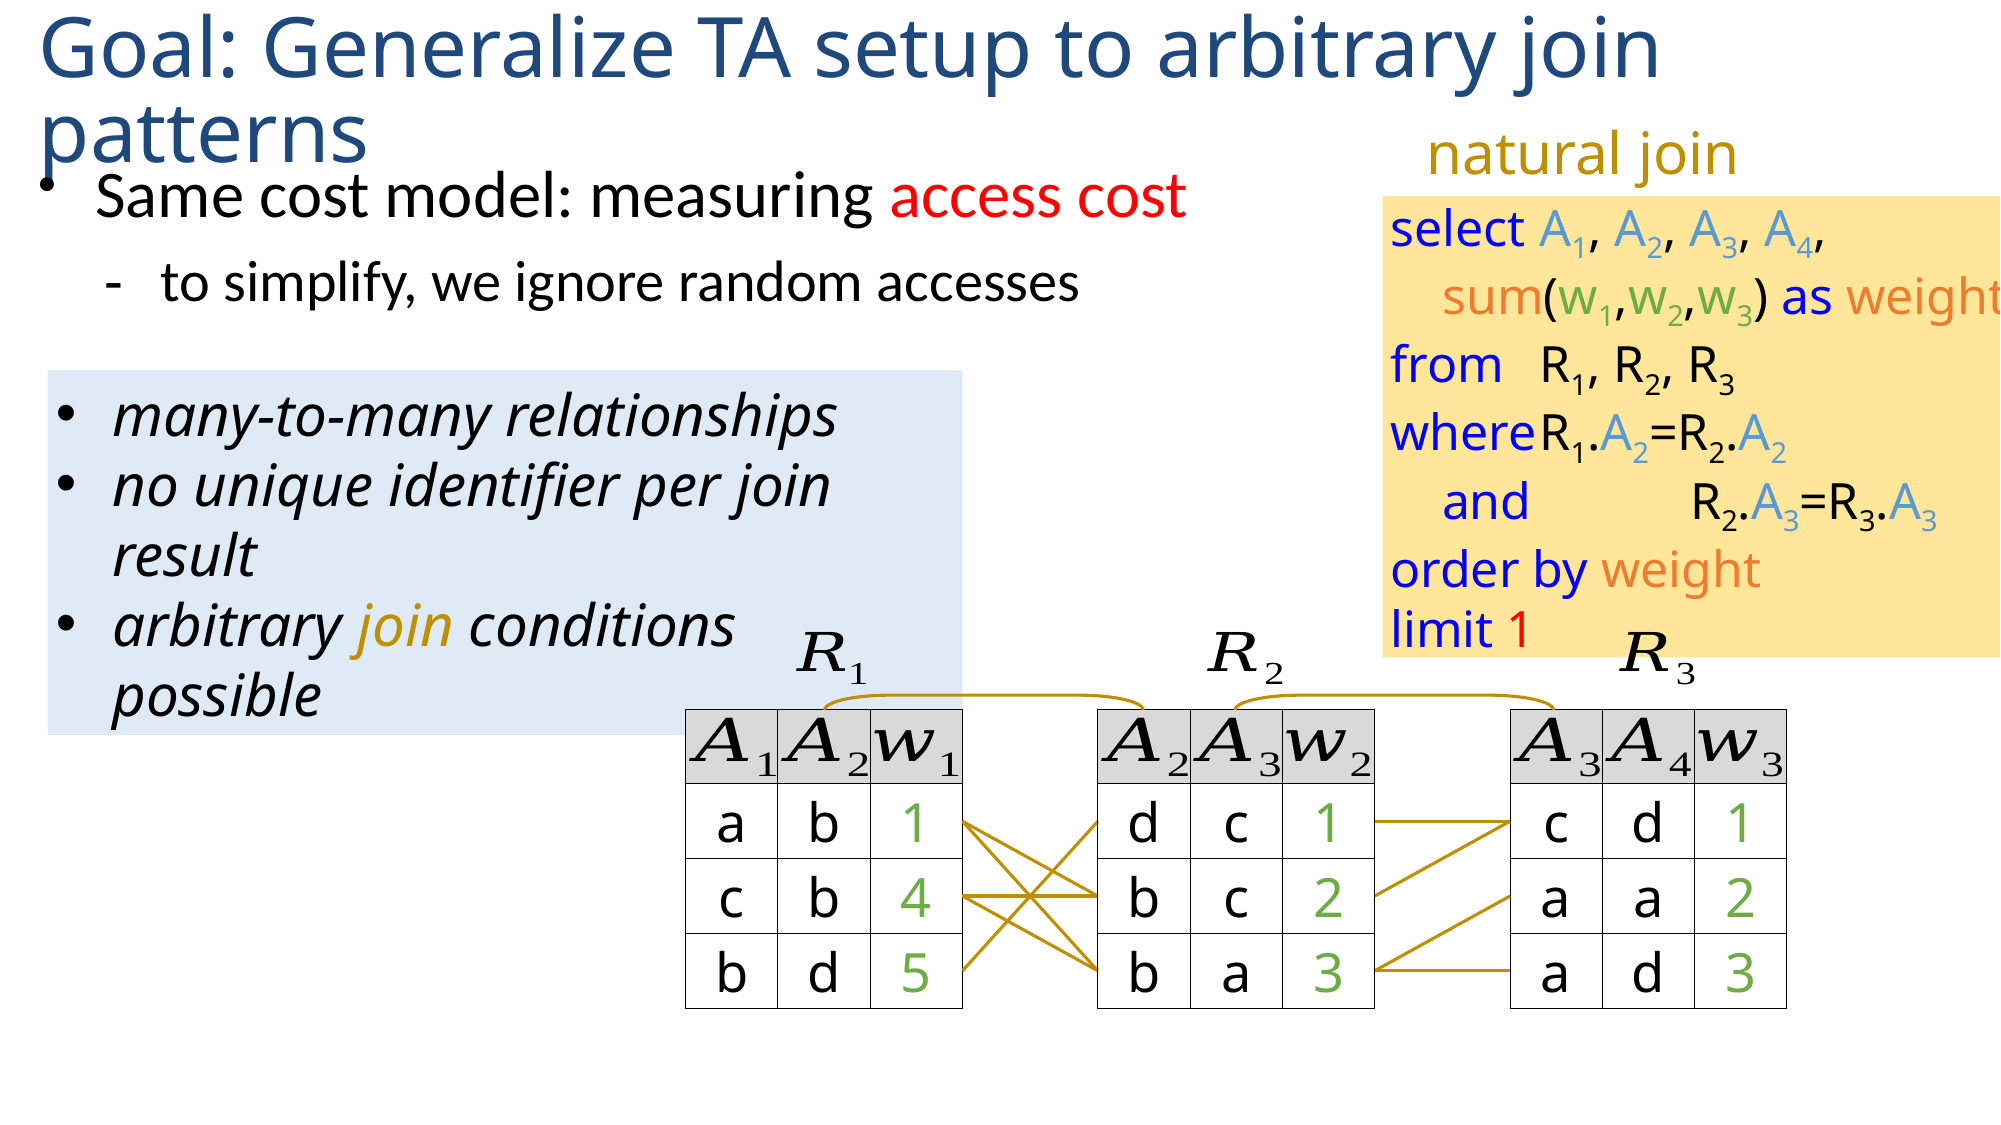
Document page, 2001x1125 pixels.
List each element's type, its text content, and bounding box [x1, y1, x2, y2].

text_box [962, 820, 1092, 971]
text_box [1381, 895, 1511, 970]
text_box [1381, 820, 1511, 895]
text_box natural join [1425, 116, 1899, 187]
text_box [1236, 695, 1553, 711]
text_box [685, 708, 963, 1009]
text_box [1097, 708, 1375, 1009]
text_box select A1, A2, A3, A4, sum(w1,w2,w3) as weight from R1, R2, R3 where R1.A2=R2.A2 and R2.A3=R3.A3 order by weight limit 1 [1382, 196, 2000, 658]
title Goal: Generalize TA setup to arbitrary join patterns [38, 9, 1762, 96]
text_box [1509, 708, 1788, 1009]
text_box many-to-many relationships no unique identifier per join result arbitrary join conditions possible [47, 370, 963, 736]
text_box [826, 695, 1142, 711]
list Same cost model: measuring access cost to simplify, we ignore random accesses [38, 151, 1954, 316]
